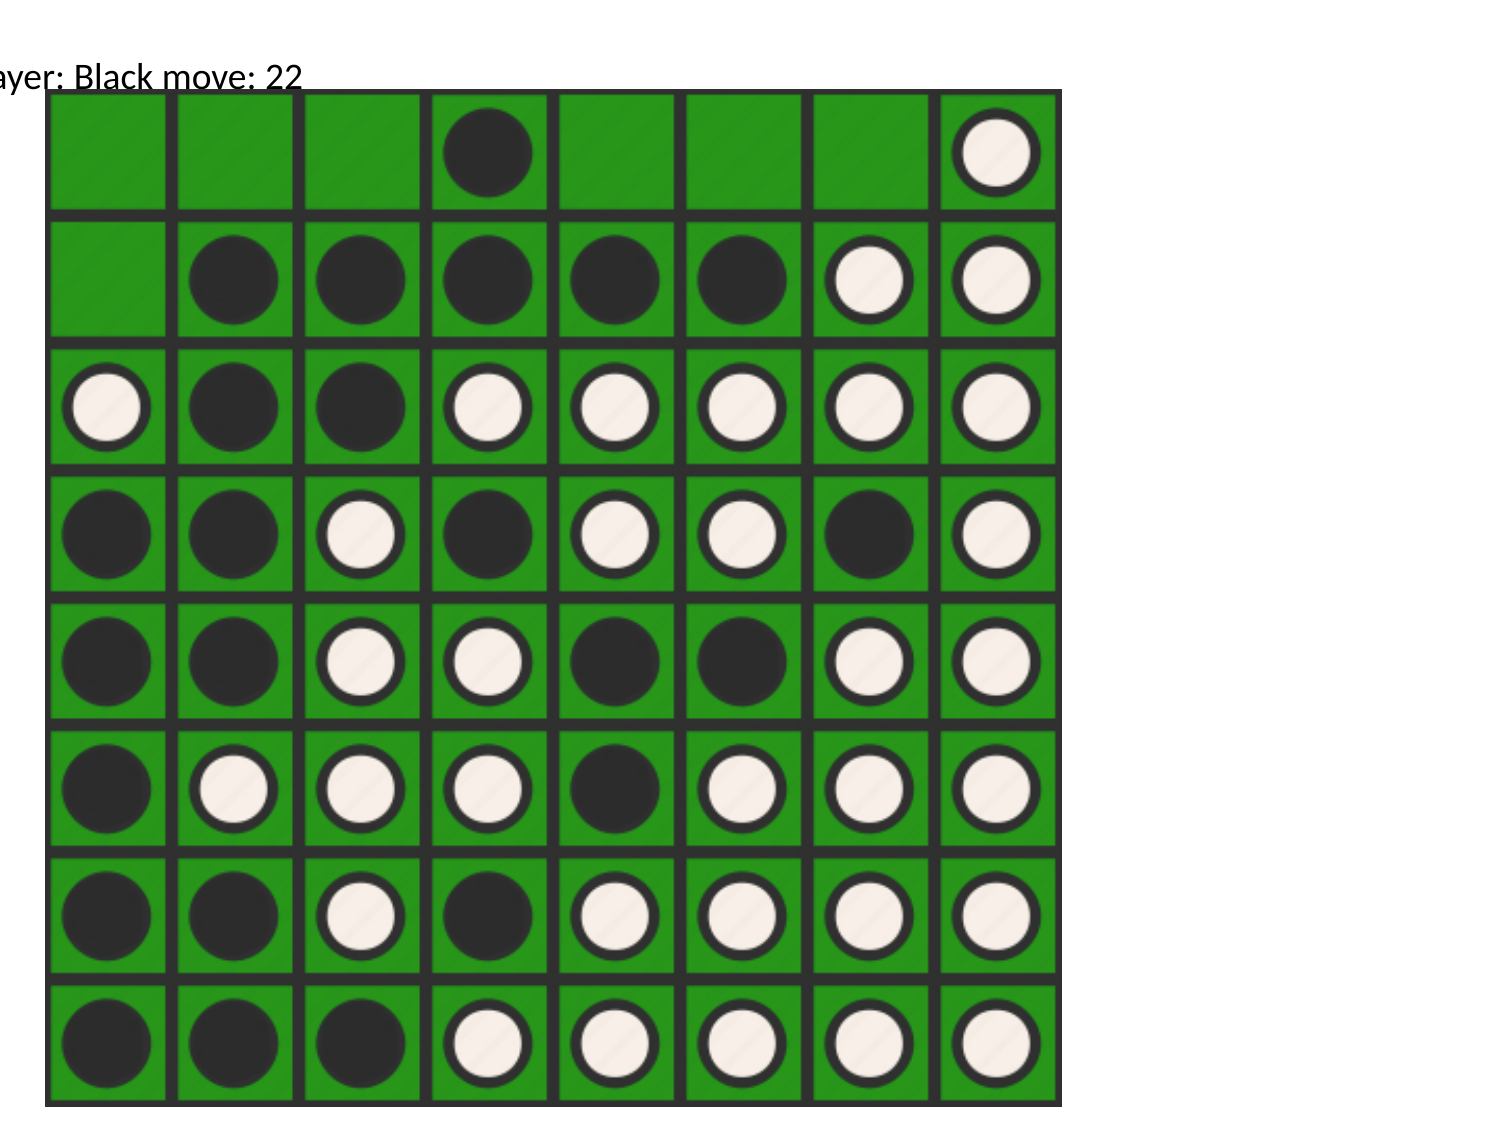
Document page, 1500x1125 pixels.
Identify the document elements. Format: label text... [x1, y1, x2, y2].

text_box turn: 53 player: Black move: 22 [0, 44, 319, 105]
picture [44, 89, 1062, 1107]
